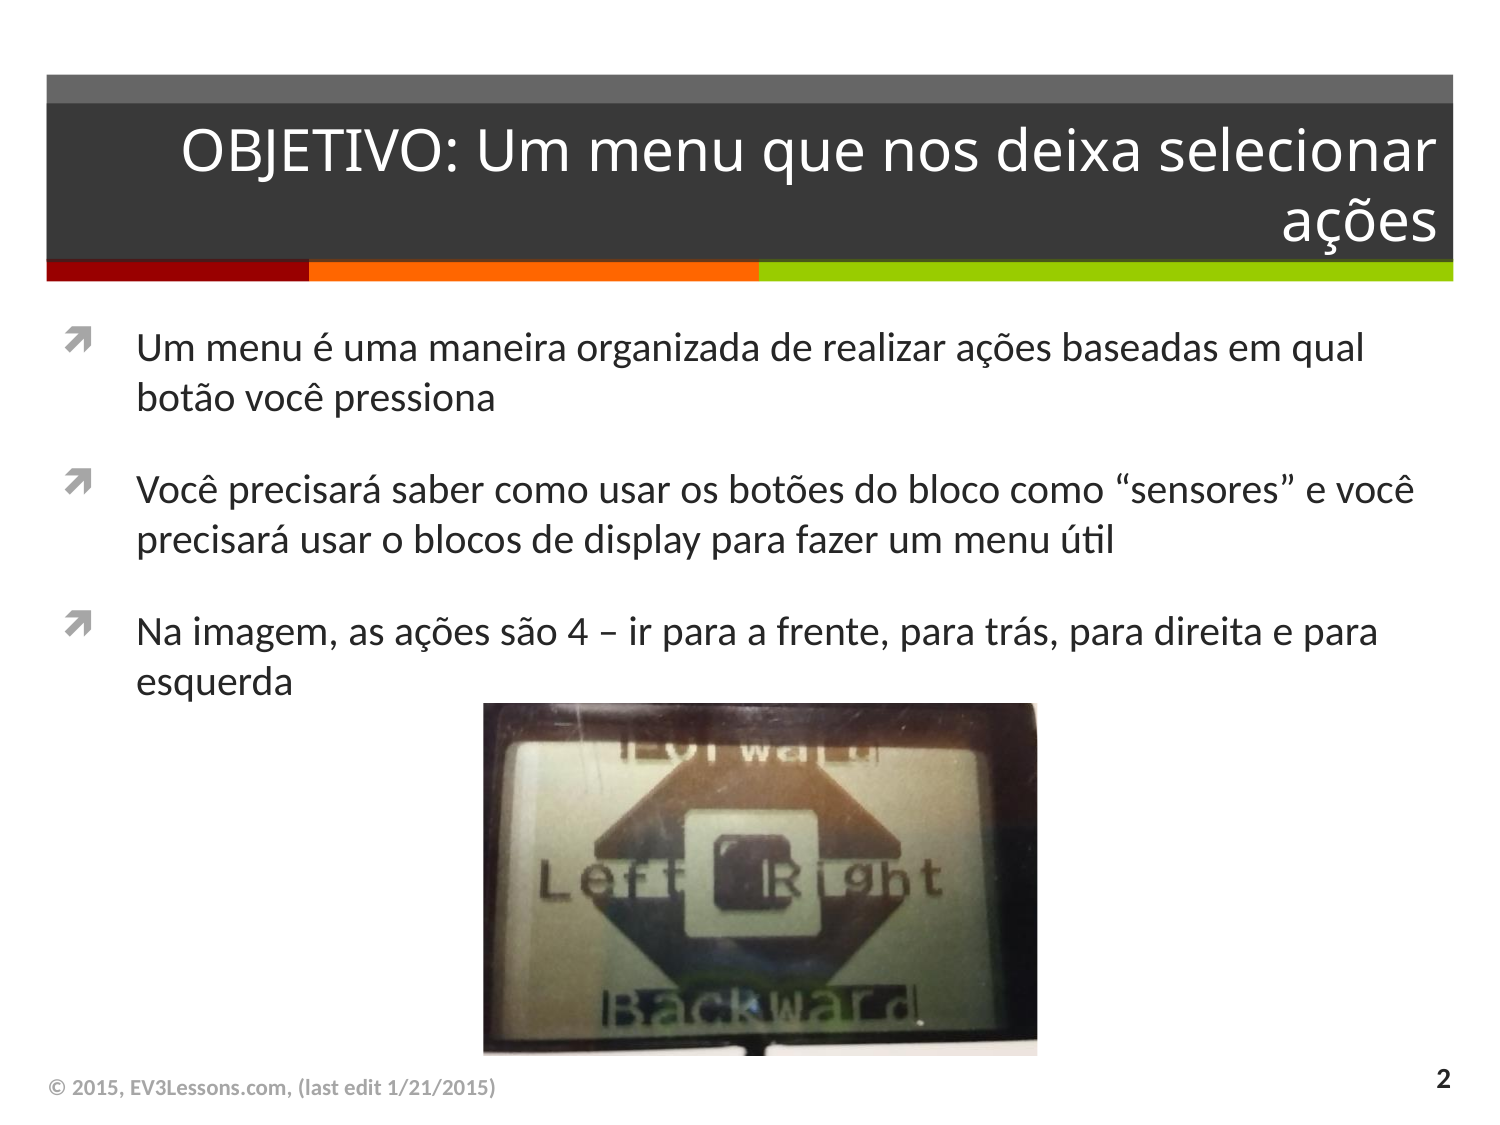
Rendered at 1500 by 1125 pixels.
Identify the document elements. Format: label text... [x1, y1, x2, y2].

picture [482, 702, 1038, 1057]
footer © 2015, EV3Lessons.com, (last edit 1/21/2015) [32, 1055, 1038, 1116]
list Um menu é uma maneira organizada de realizar ações baseadas em qual botão você pressiona Você precisará saber como usar os botões do bloco como “sensores” e você precisará usar o blocos de display para fazer um menu útil Na imagem, as ações são 4 – ir para a frente, para trás, para direita e para esquerda [46, 312, 1454, 758]
slide_number 2 [1362, 1047, 1466, 1106]
title OBJETIVO: Um menu que nos deixa selecionar ações [46, 103, 1454, 263]
